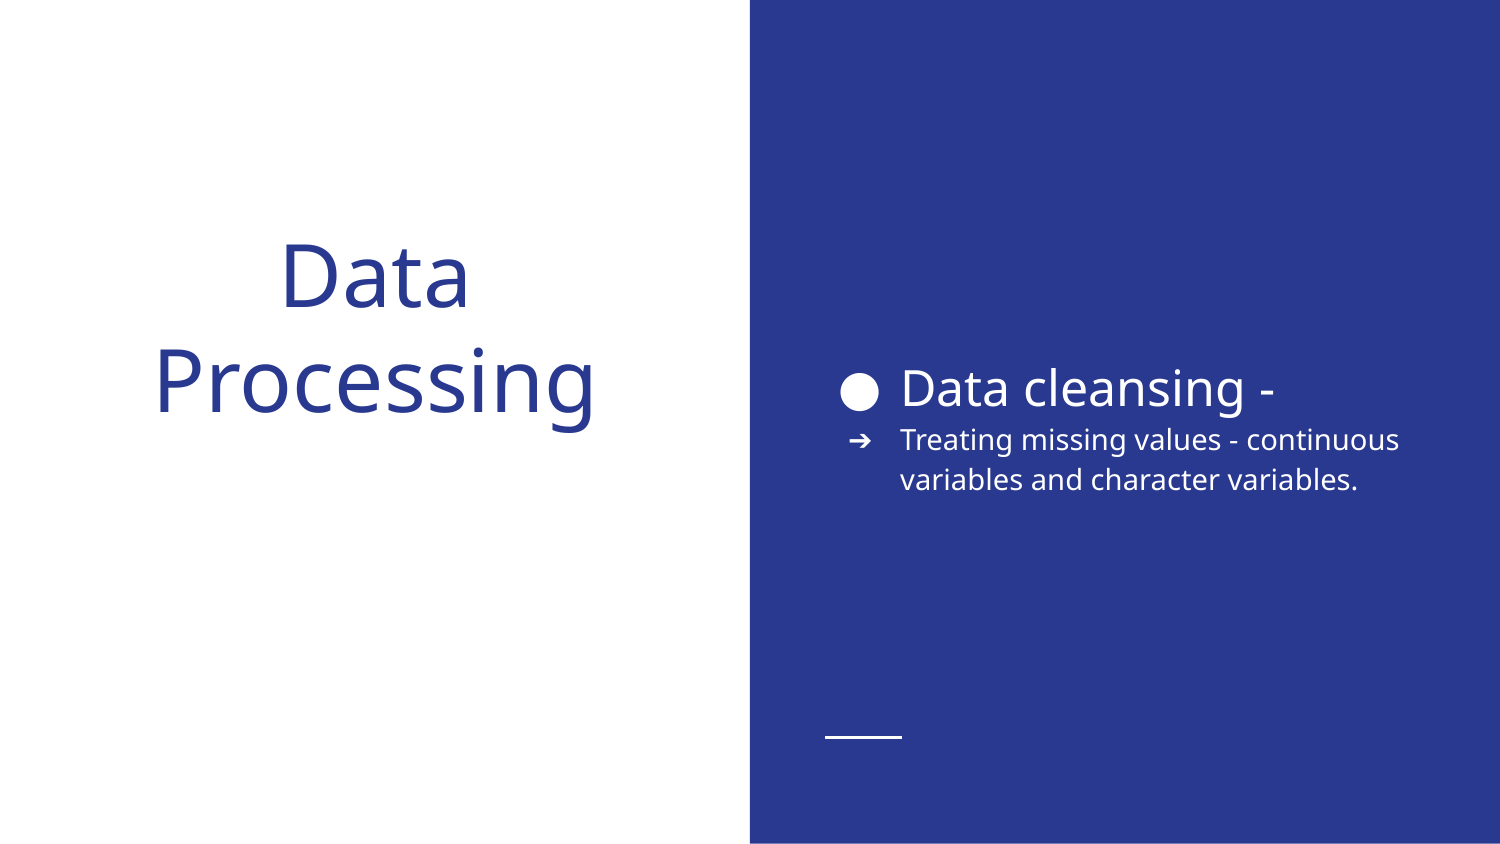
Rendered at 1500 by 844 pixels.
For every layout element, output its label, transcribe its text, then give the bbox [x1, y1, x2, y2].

list Data cleansing - Treating missing values - continuous variables and character variables. [810, 118, 1440, 725]
title Data Processing [43, 188, 708, 446]
